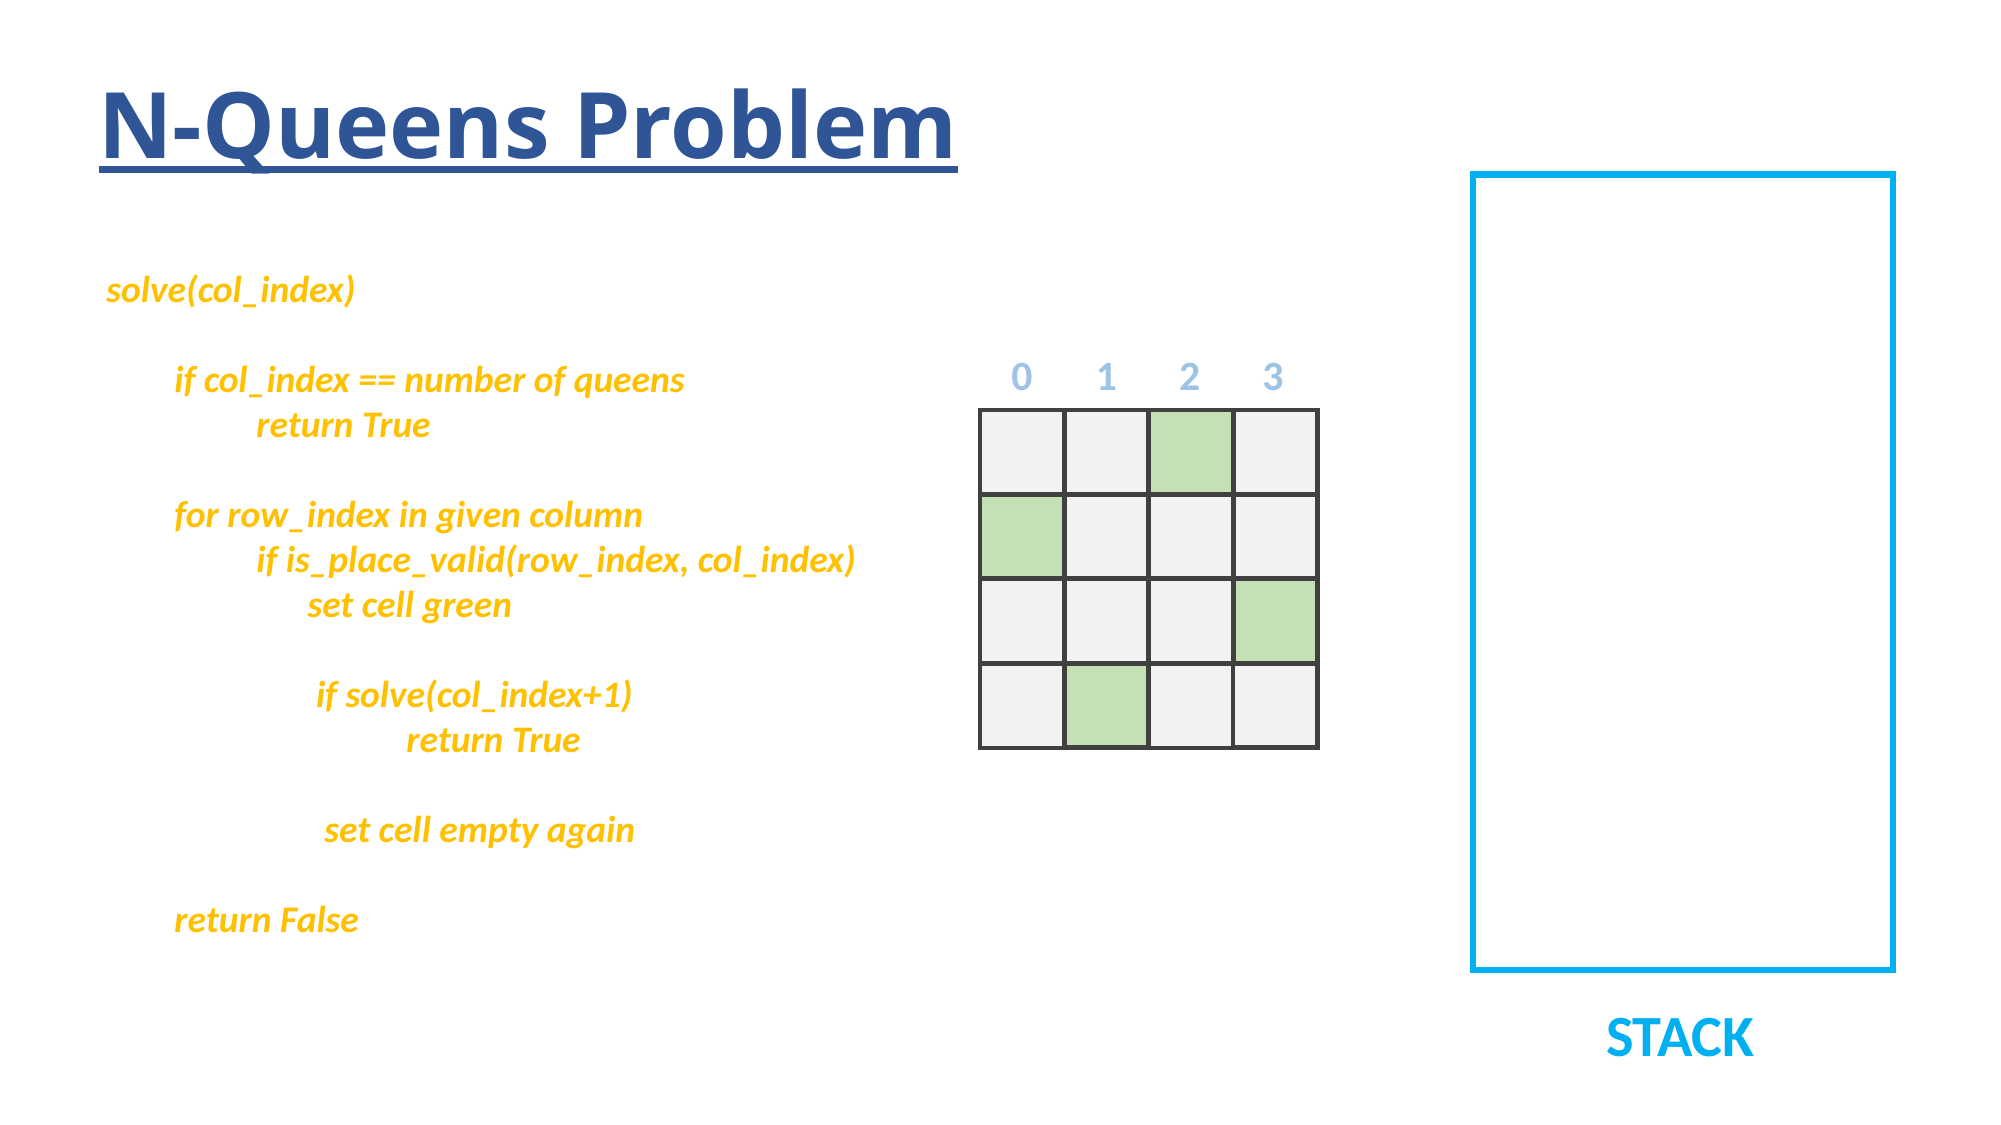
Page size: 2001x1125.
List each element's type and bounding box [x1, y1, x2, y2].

text_box [1164, 341, 1216, 407]
title [83, 20, 1809, 238]
text_box [979, 409, 1319, 749]
text_box [1591, 990, 1775, 1076]
text_box [91, 257, 872, 993]
text_box [1247, 341, 1299, 407]
text_box [1081, 341, 1132, 407]
text_box [996, 341, 1048, 407]
text_box [1472, 174, 1894, 971]
